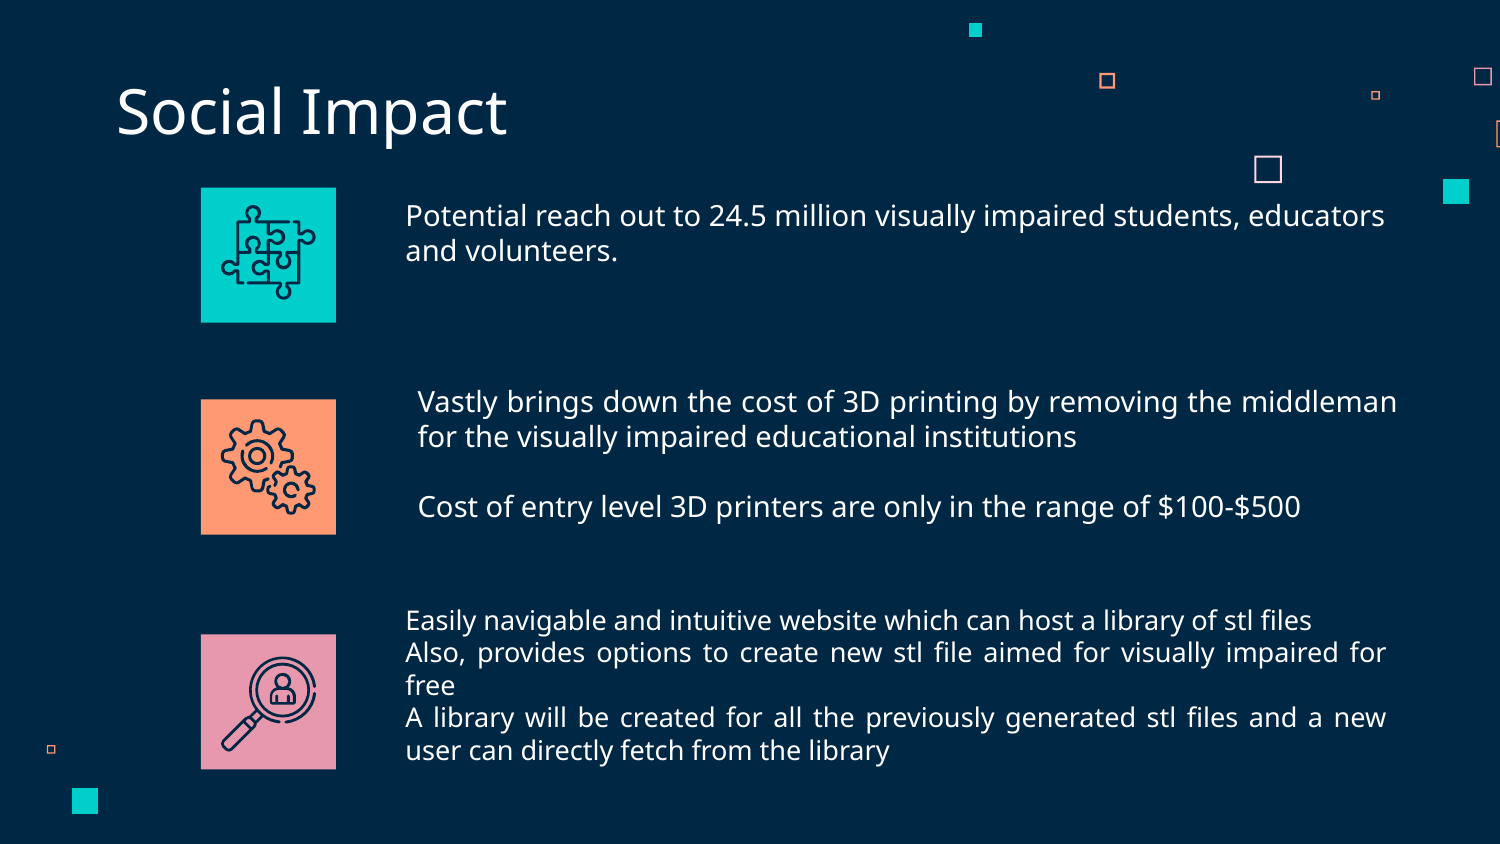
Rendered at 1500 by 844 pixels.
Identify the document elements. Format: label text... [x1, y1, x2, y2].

subtitle Potential reach out to 24.5 million visually impaired students, educators and volunteers. [390, 182, 1402, 361]
text_box [200, 634, 336, 770]
title Vastly brings down the cost of 3D printing by removing the middleman for the visually impaired educational institutions Cost of entry level 3D printers are only in the range of $100-$500 [402, 452, 1414, 571]
title Easily navigable and intuitive website which can host a library of stl files Also, provides options to create new stl file aimed for visually impaired for free A library will be created for all the previously generated stl files and a new user can directly fetch from the library [390, 662, 1402, 781]
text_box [220, 419, 316, 515]
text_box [220, 656, 317, 752]
title Social Impact [101, 67, 853, 163]
text_box [221, 204, 316, 300]
text_box [200, 399, 336, 535]
text_box [200, 187, 336, 323]
